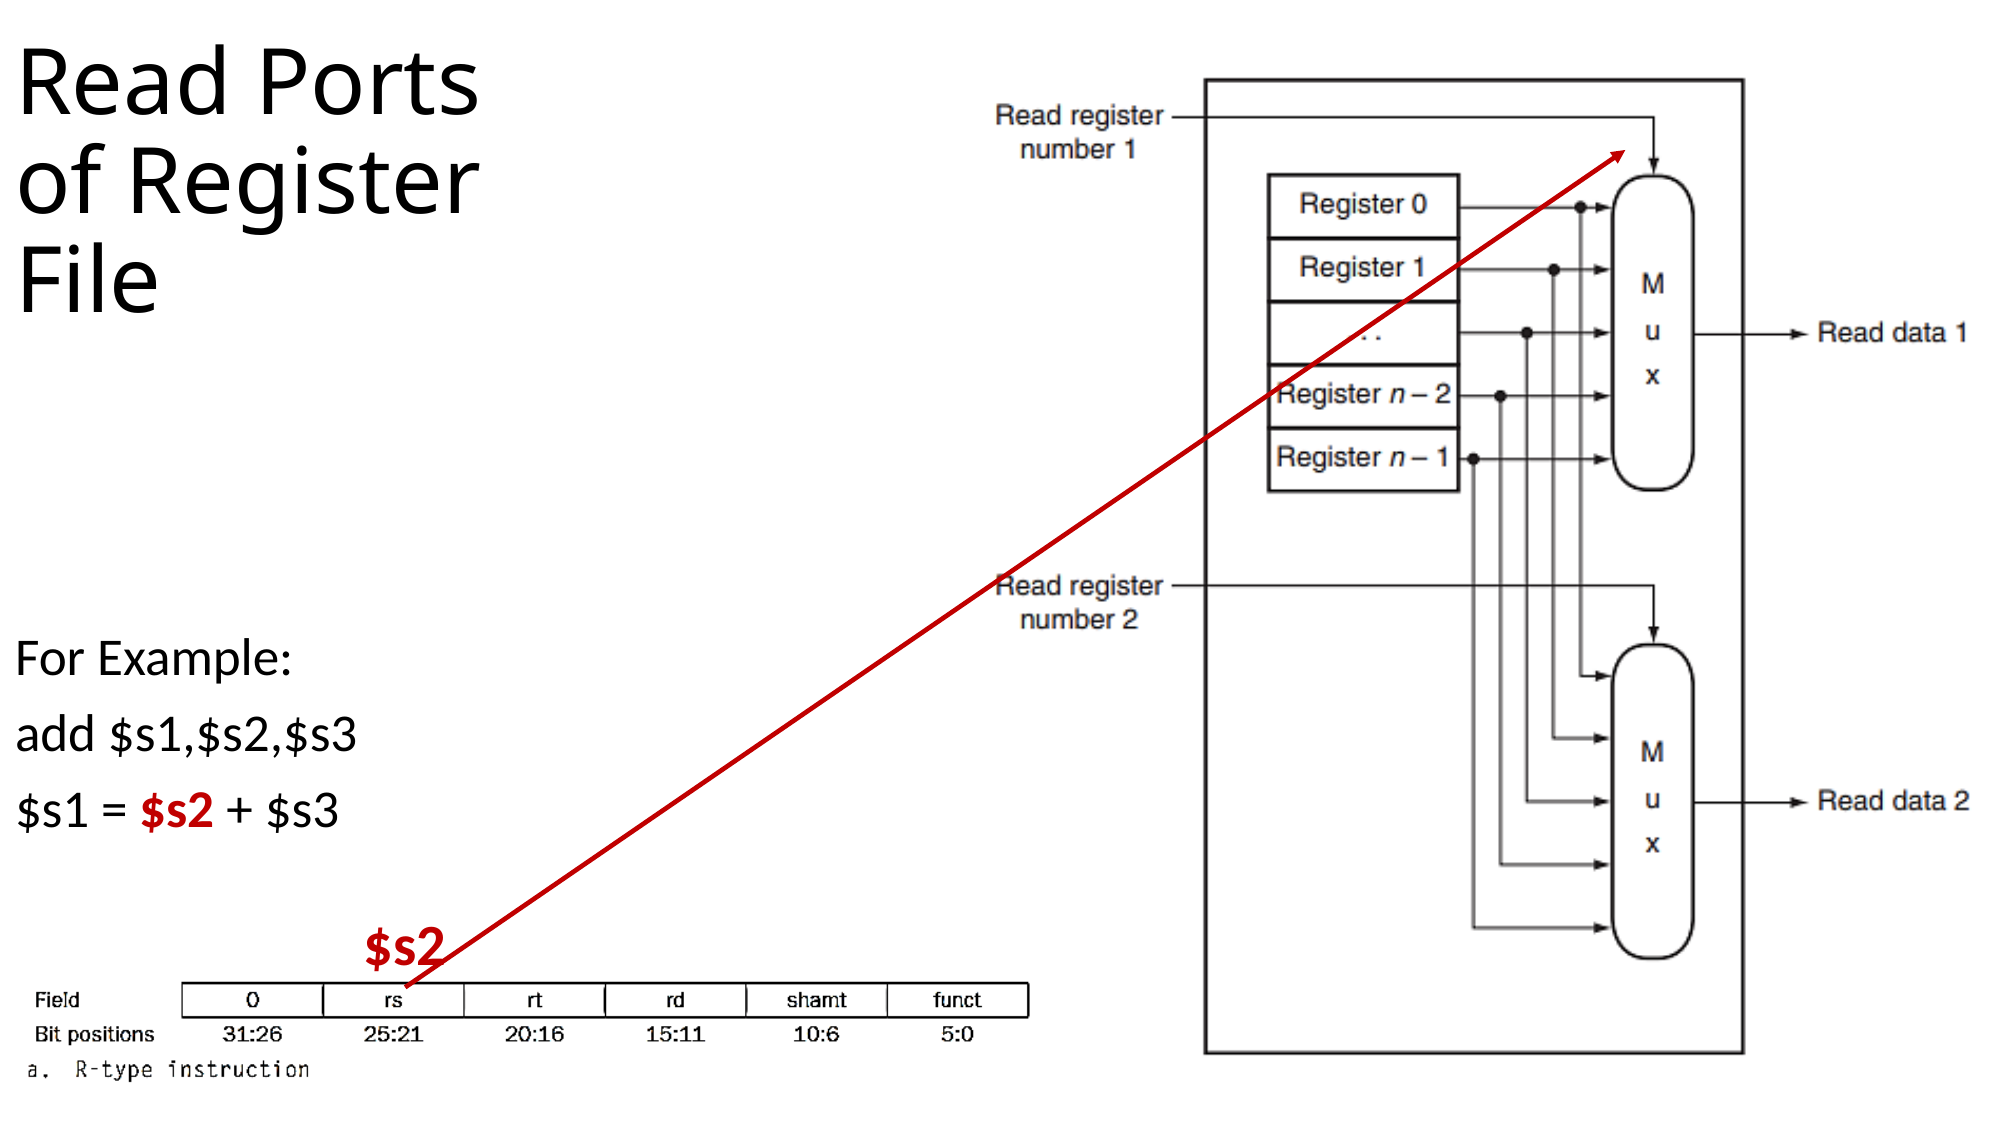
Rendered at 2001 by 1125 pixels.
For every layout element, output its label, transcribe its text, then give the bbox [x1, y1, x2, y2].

title Read Ports of Register File [0, 0, 527, 368]
text_box $s2 [349, 899, 405, 968]
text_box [405, 149, 1626, 988]
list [991, 64, 1980, 1070]
text_box For Example: add $s1,$s2,$s3 $s1 = $s2 + $s3 [0, 622, 405, 848]
picture [20, 968, 1056, 1091]
